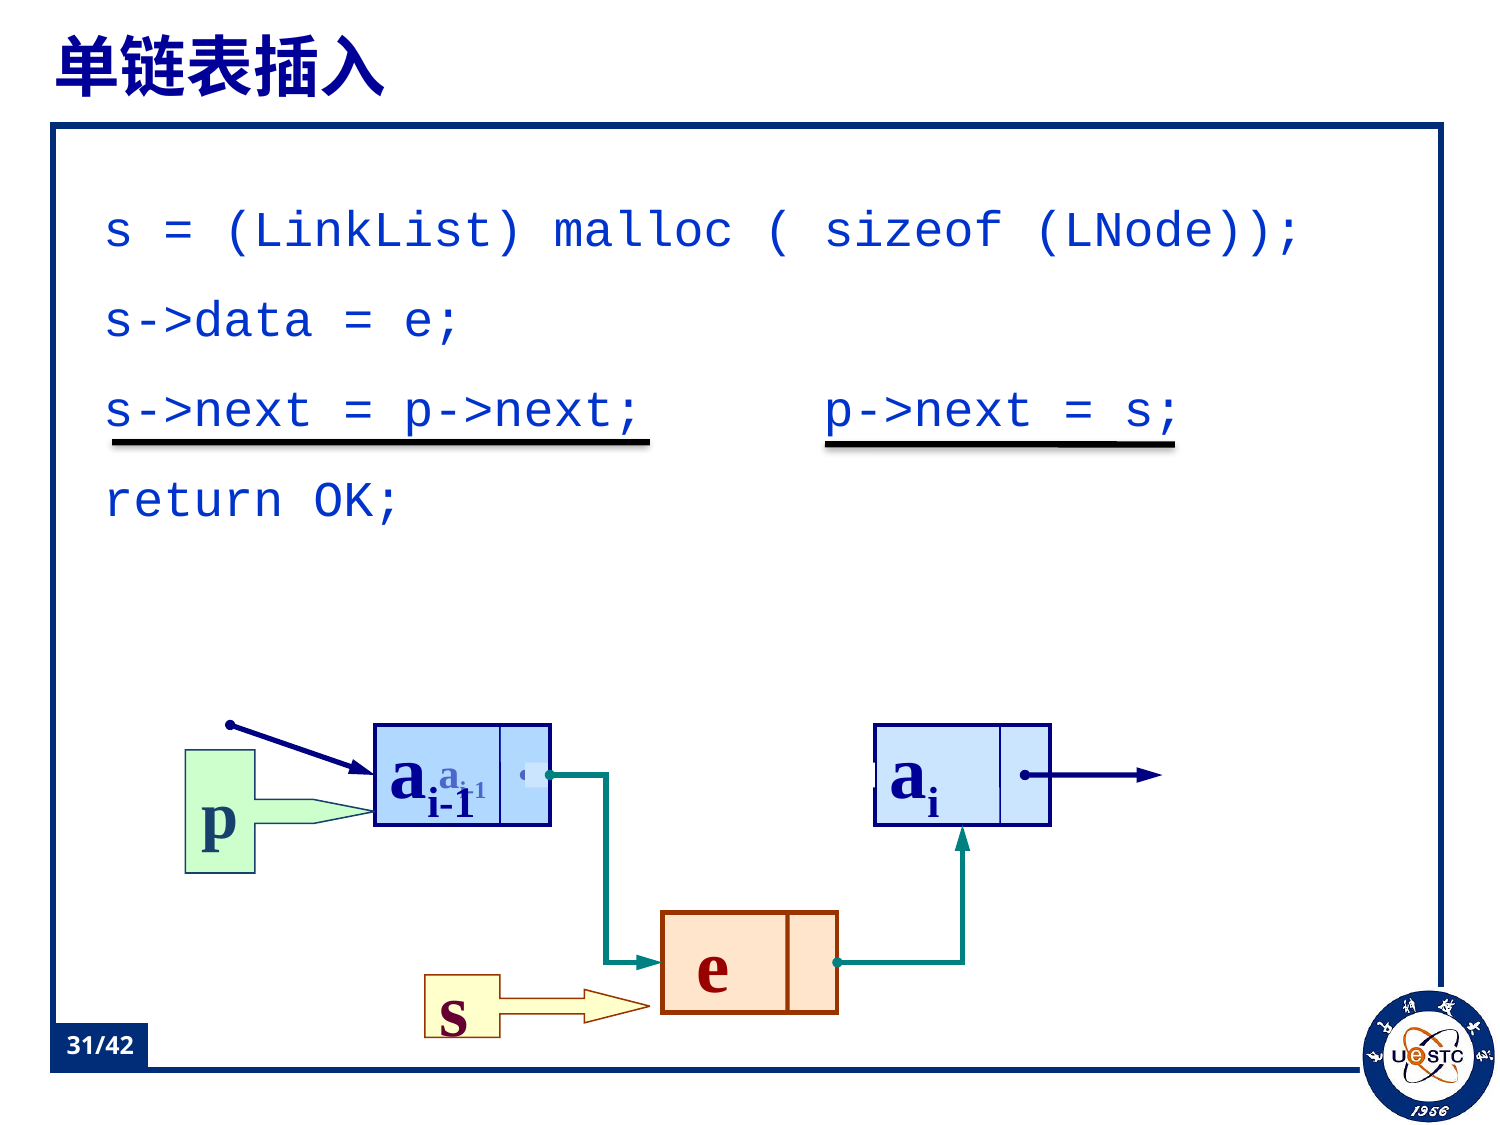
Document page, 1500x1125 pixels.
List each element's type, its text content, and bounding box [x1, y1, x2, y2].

title 单链表插入 [52, 18, 1442, 112]
text_box [824, 441, 1175, 448]
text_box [229, 724, 373, 826]
text_box s = (LinkList) malloc ( sizeof (LNode)); s->data = e; s->next = p->next; p->next = s; return OK; [88, 159, 1356, 535]
text_box s [424, 974, 650, 1038]
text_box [839, 826, 963, 963]
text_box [662, 912, 838, 1013]
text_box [551, 724, 1163, 826]
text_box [374, 724, 551, 826]
text_box [112, 439, 650, 446]
slide_number 31/42 [53, 1023, 148, 1070]
text_box p [185, 749, 255, 874]
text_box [551, 774, 661, 963]
picture [1359, 987, 1498, 1125]
